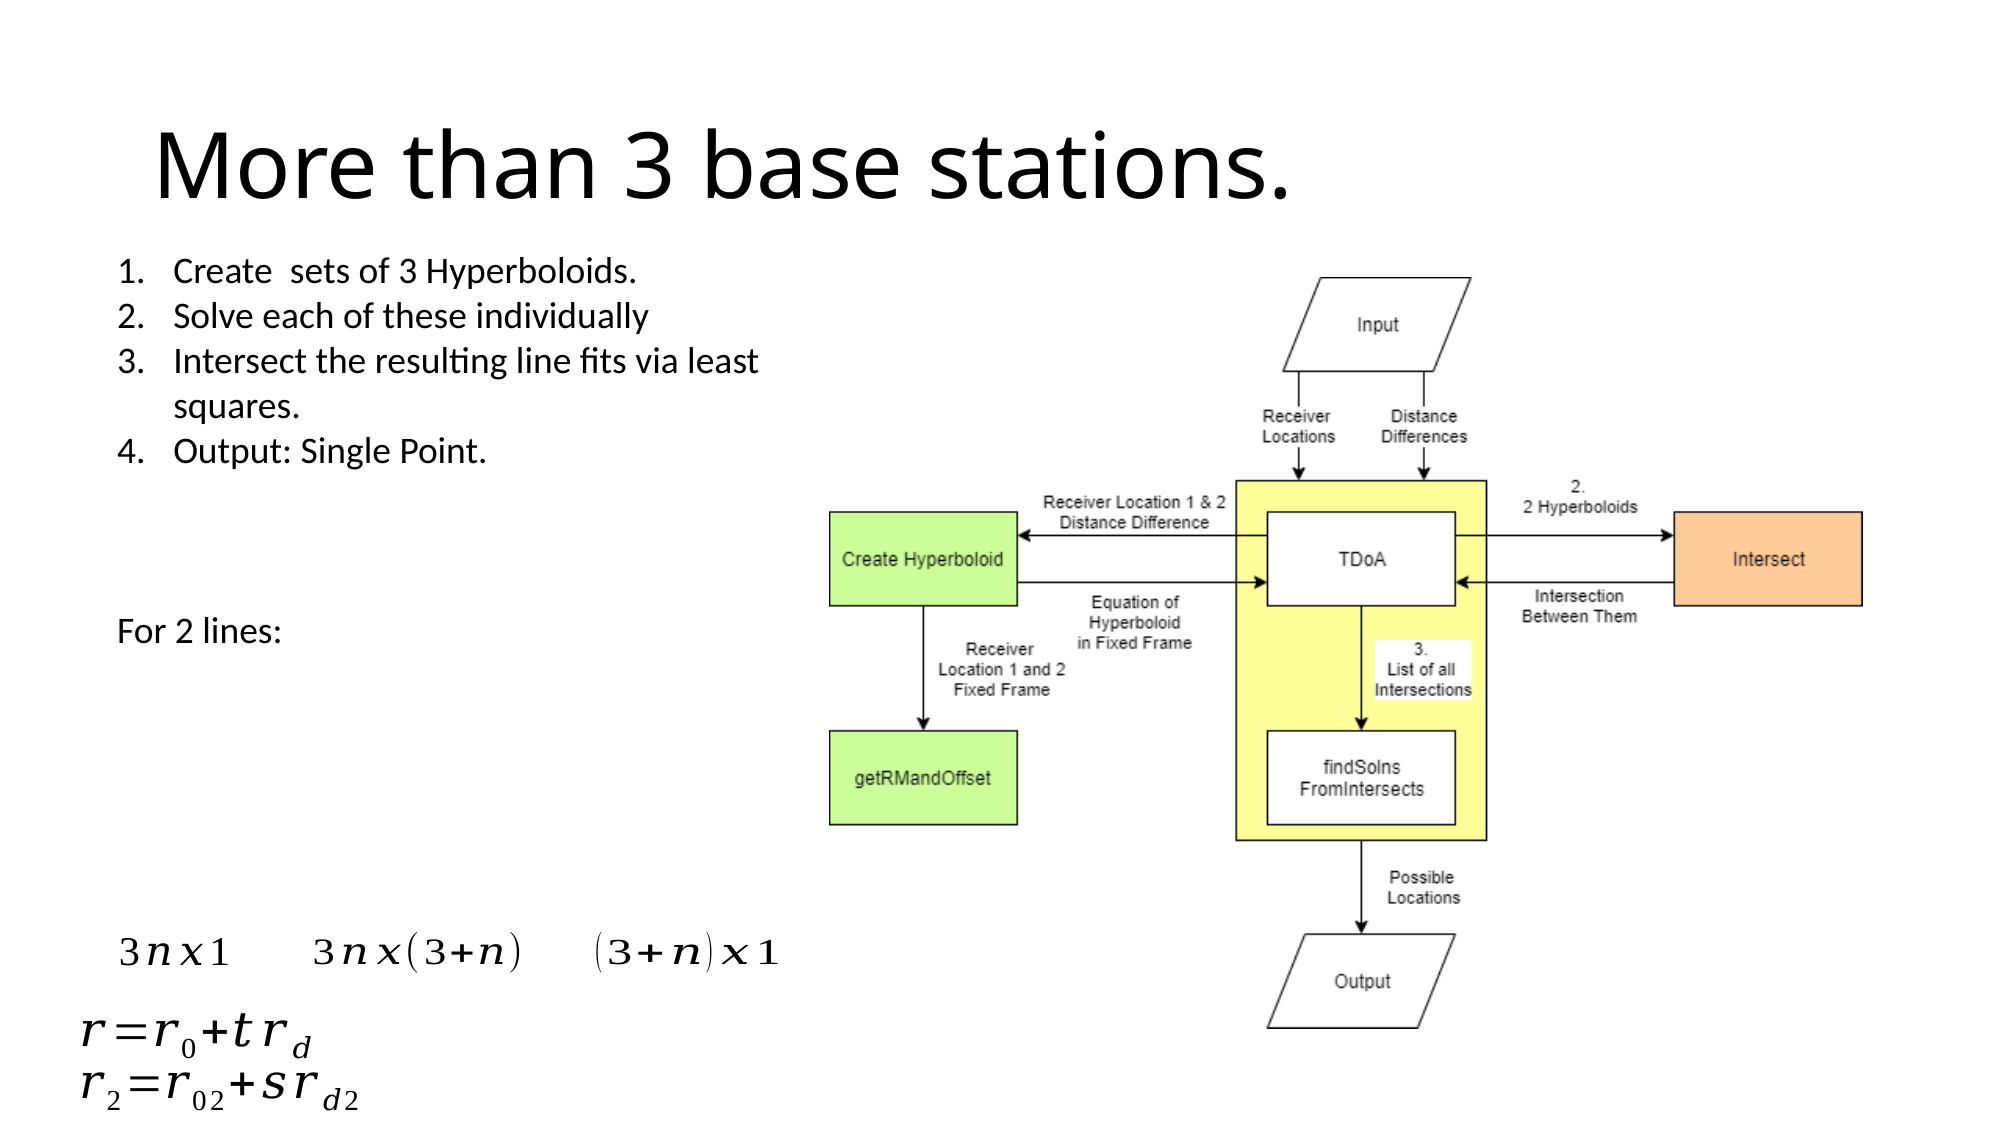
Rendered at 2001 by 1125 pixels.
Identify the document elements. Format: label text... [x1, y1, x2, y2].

title More than 3 base stations. [137, 59, 1863, 277]
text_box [102, 228, 868, 976]
picture [829, 277, 1863, 1029]
